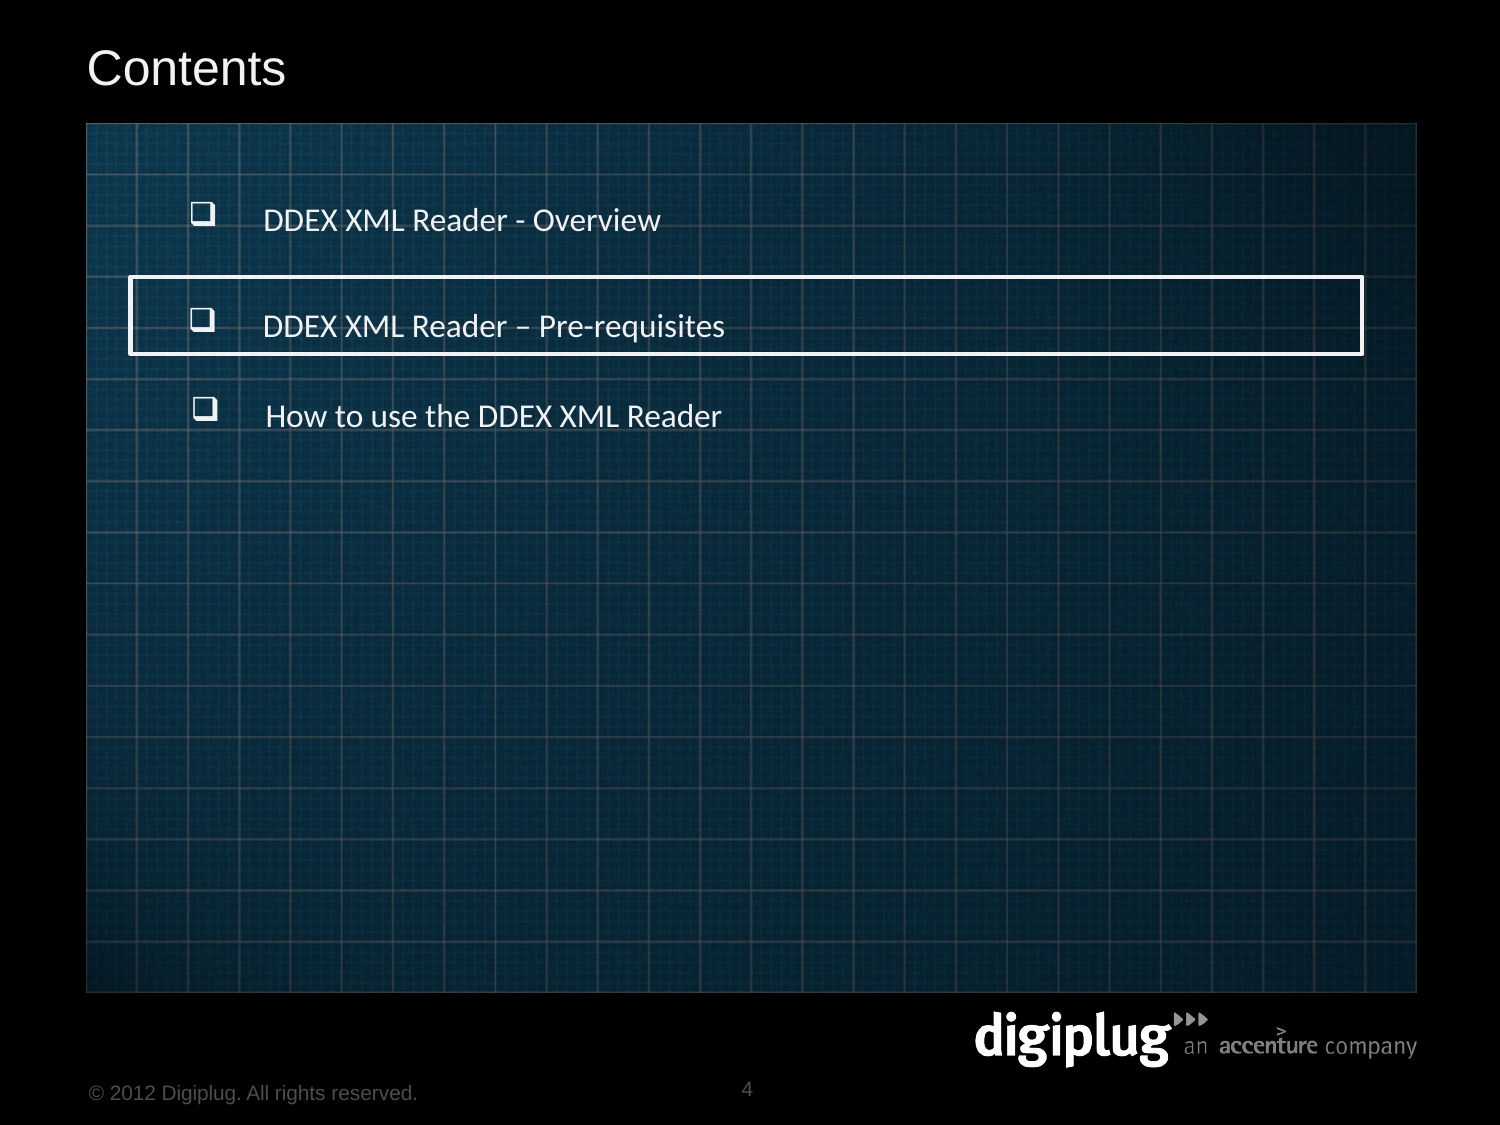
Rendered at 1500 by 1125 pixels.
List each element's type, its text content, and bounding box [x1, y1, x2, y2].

text_box How to use the DDEX XML Reader [175, 366, 1237, 442]
picture [86, 123, 1417, 993]
text_box DDEX XML Reader - Overview [173, 171, 924, 246]
text_box [128, 275, 1364, 356]
picture [975, 1011, 1417, 1068]
text_box Contents [86, 29, 1416, 102]
